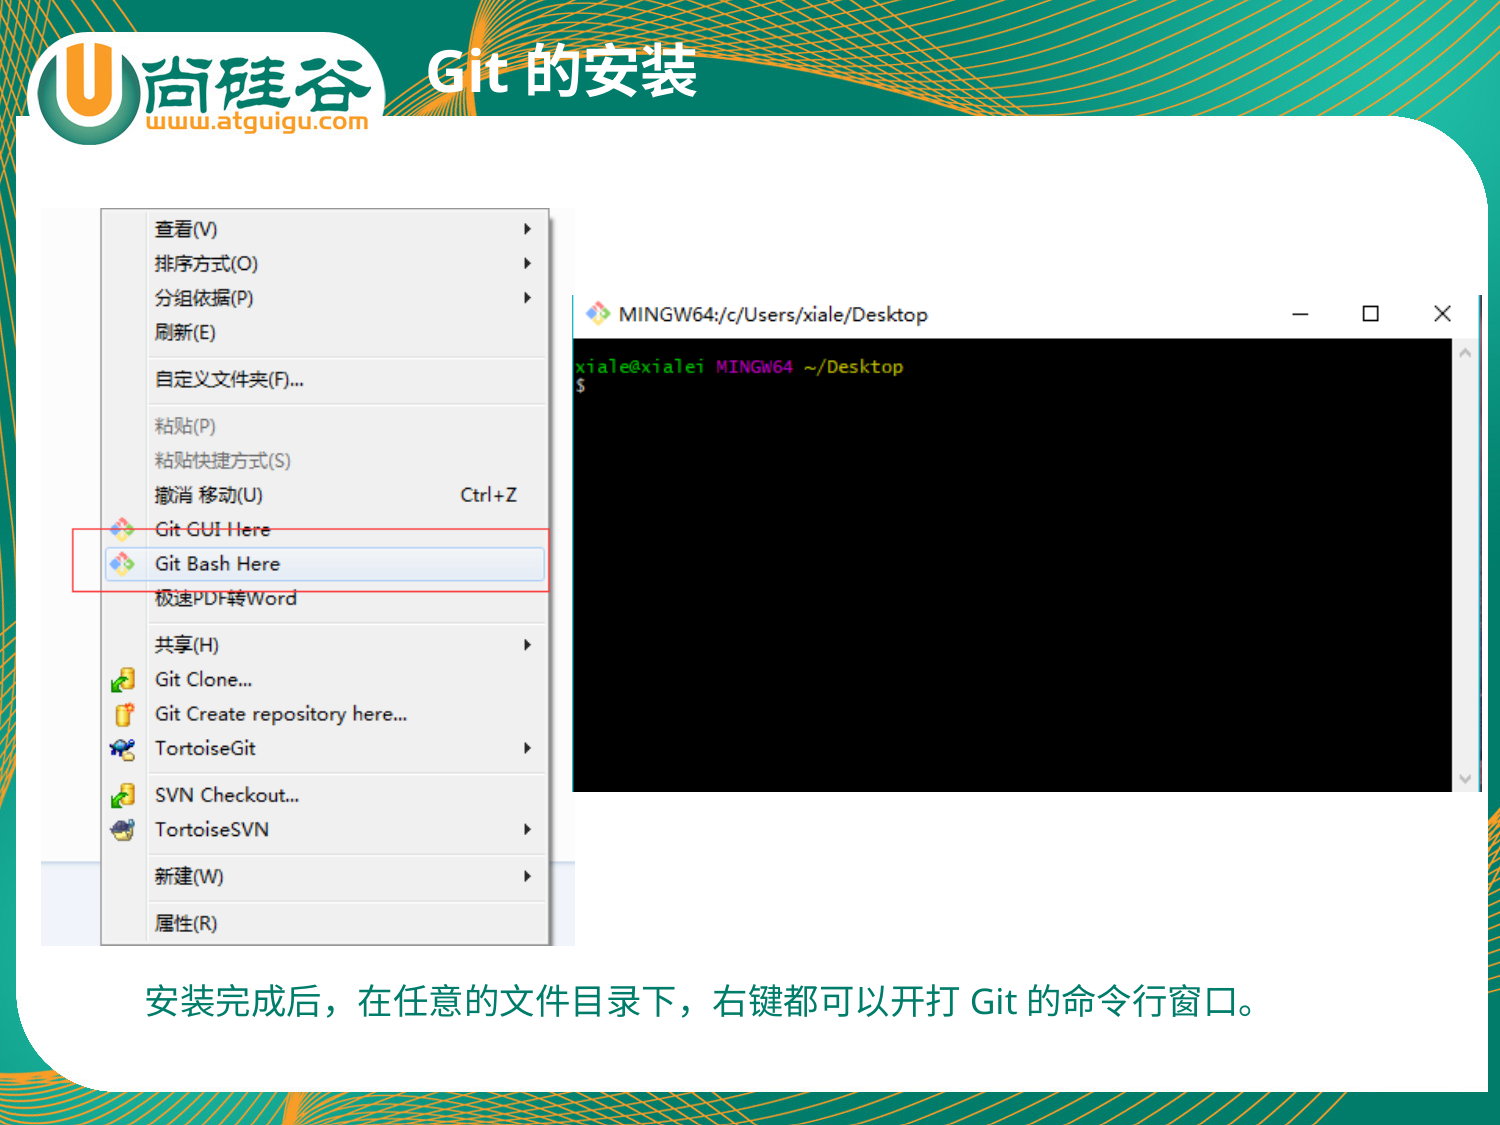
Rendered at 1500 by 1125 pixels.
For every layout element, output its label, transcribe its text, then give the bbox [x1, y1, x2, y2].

picture [0, 0, 1500, 1125]
text_box 安装完成后，在任意的文件目录下，右键都可以开打Git的命令行窗口。 [138, 975, 1450, 1025]
text_box Git的安装 [194, 30, 930, 108]
